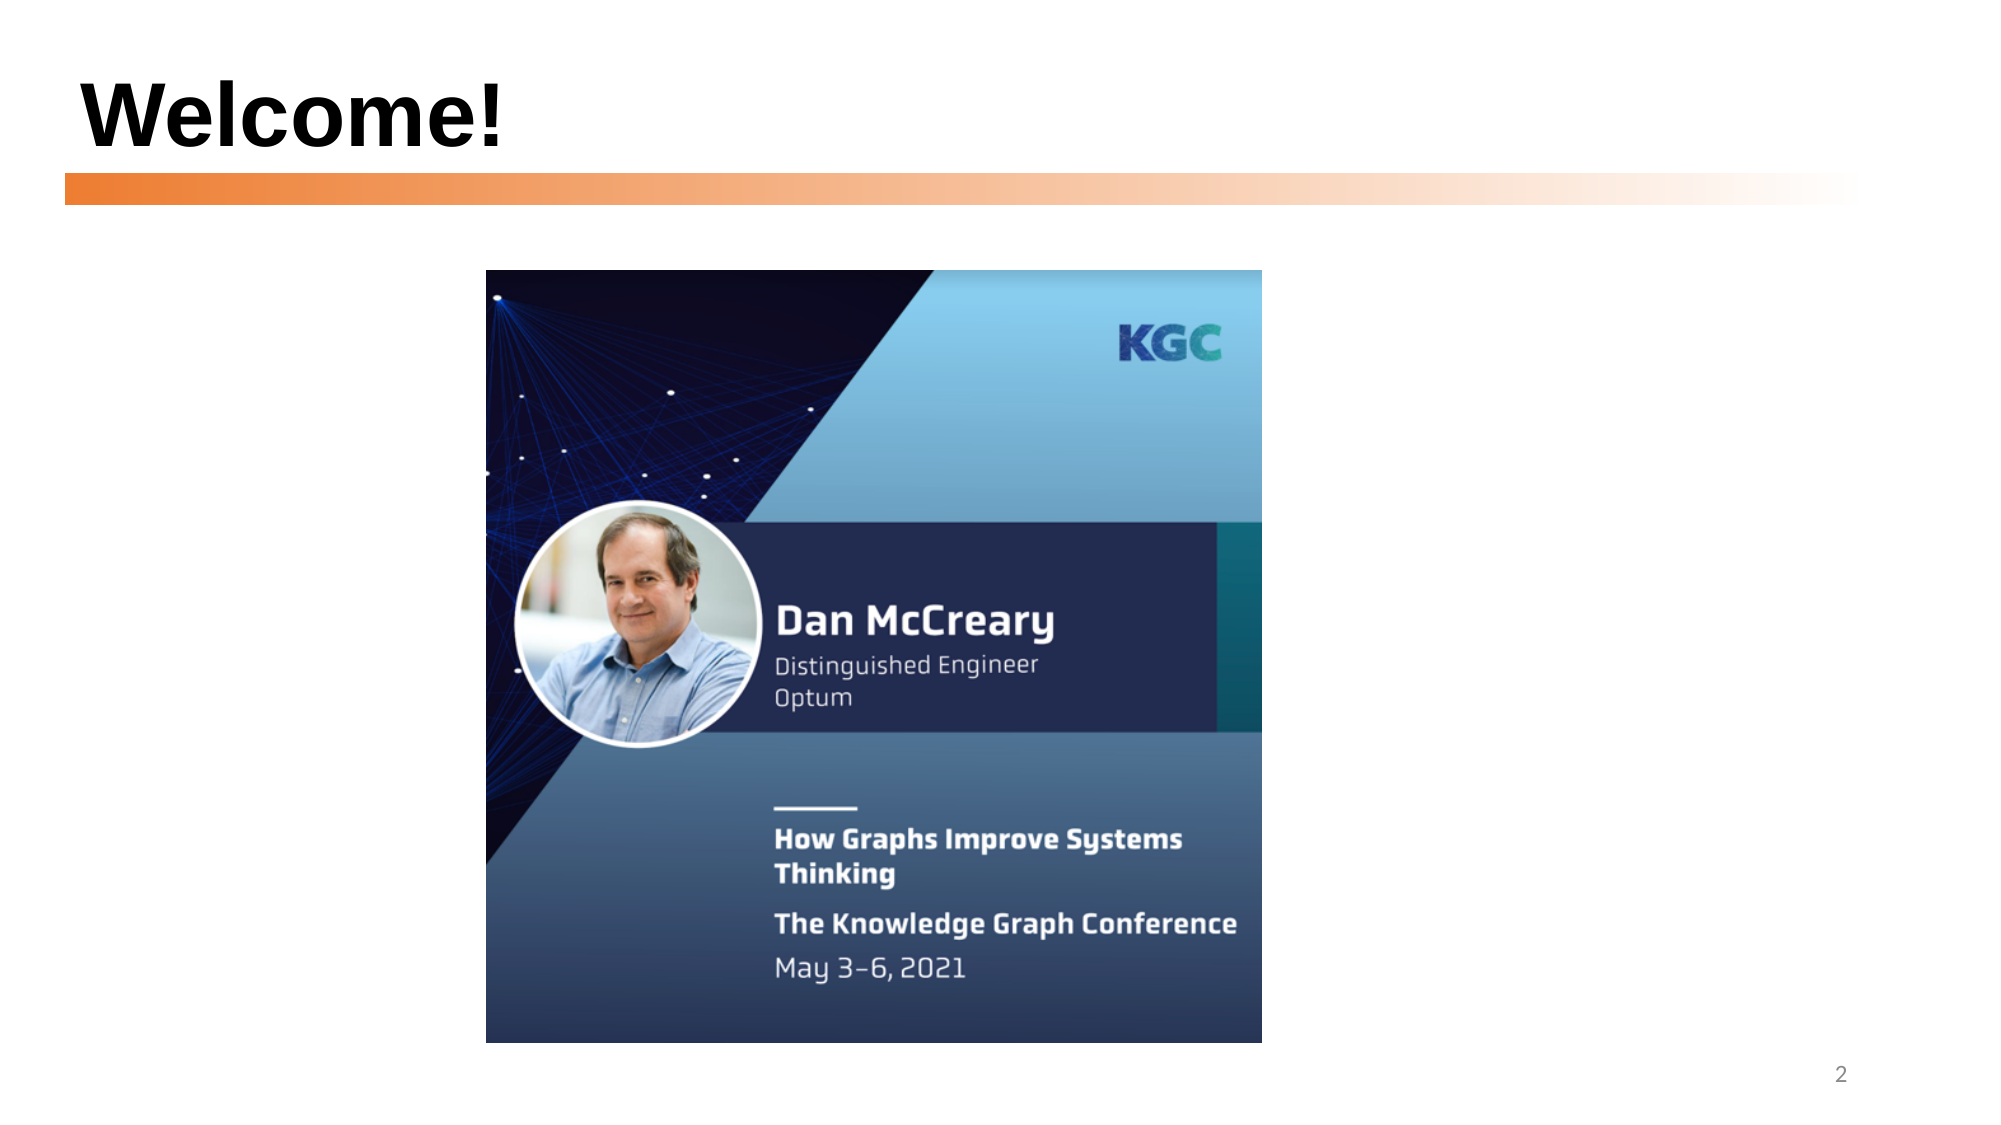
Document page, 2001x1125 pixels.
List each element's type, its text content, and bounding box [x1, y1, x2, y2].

slide_number 2 [1412, 1042, 1863, 1103]
picture [486, 270, 1262, 1043]
title Welcome! [65, 59, 1863, 174]
